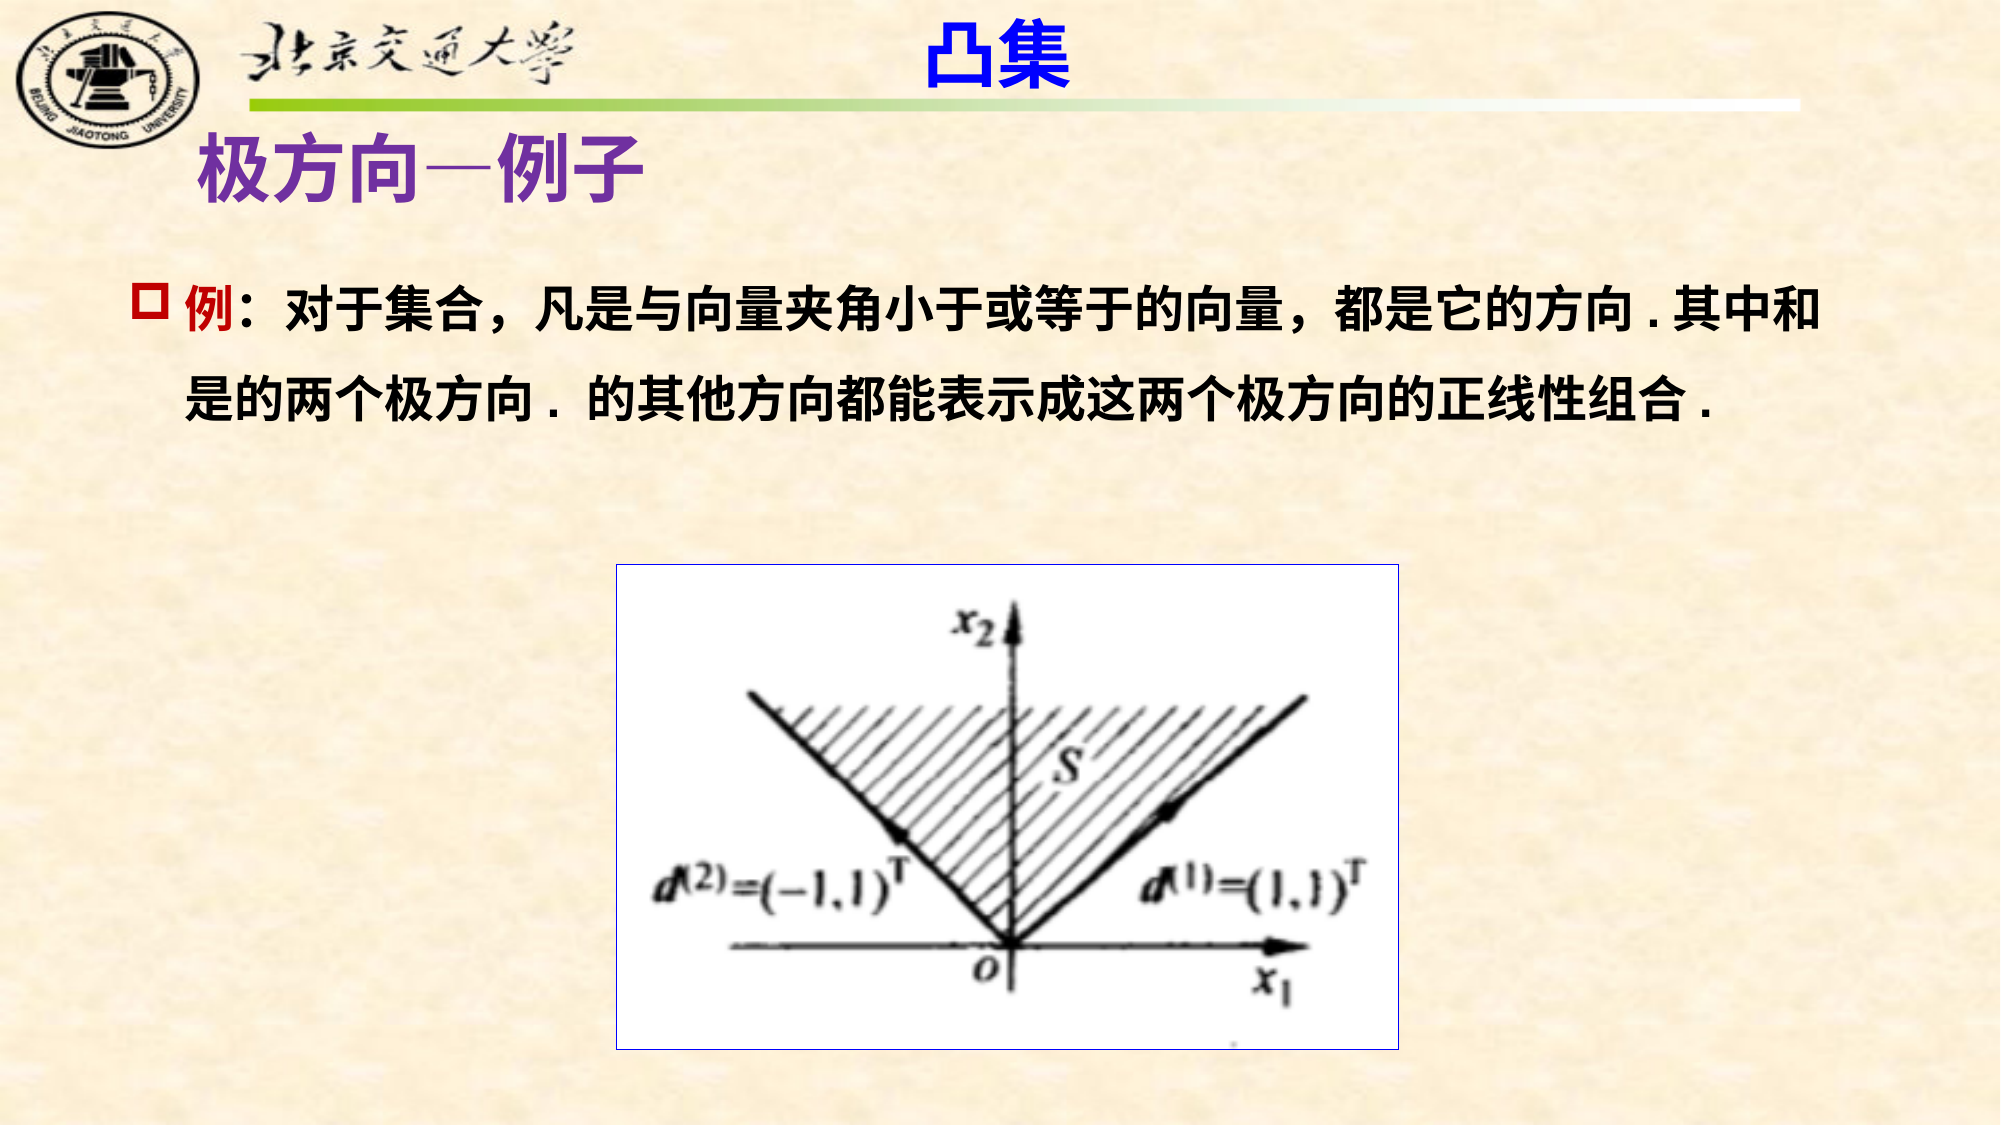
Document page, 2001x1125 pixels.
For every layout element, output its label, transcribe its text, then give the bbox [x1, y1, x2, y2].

picture [0, 0, 2001, 1125]
title 凸集 [297, 0, 1699, 151]
text_box 极方向—例子 [181, 113, 1355, 219]
